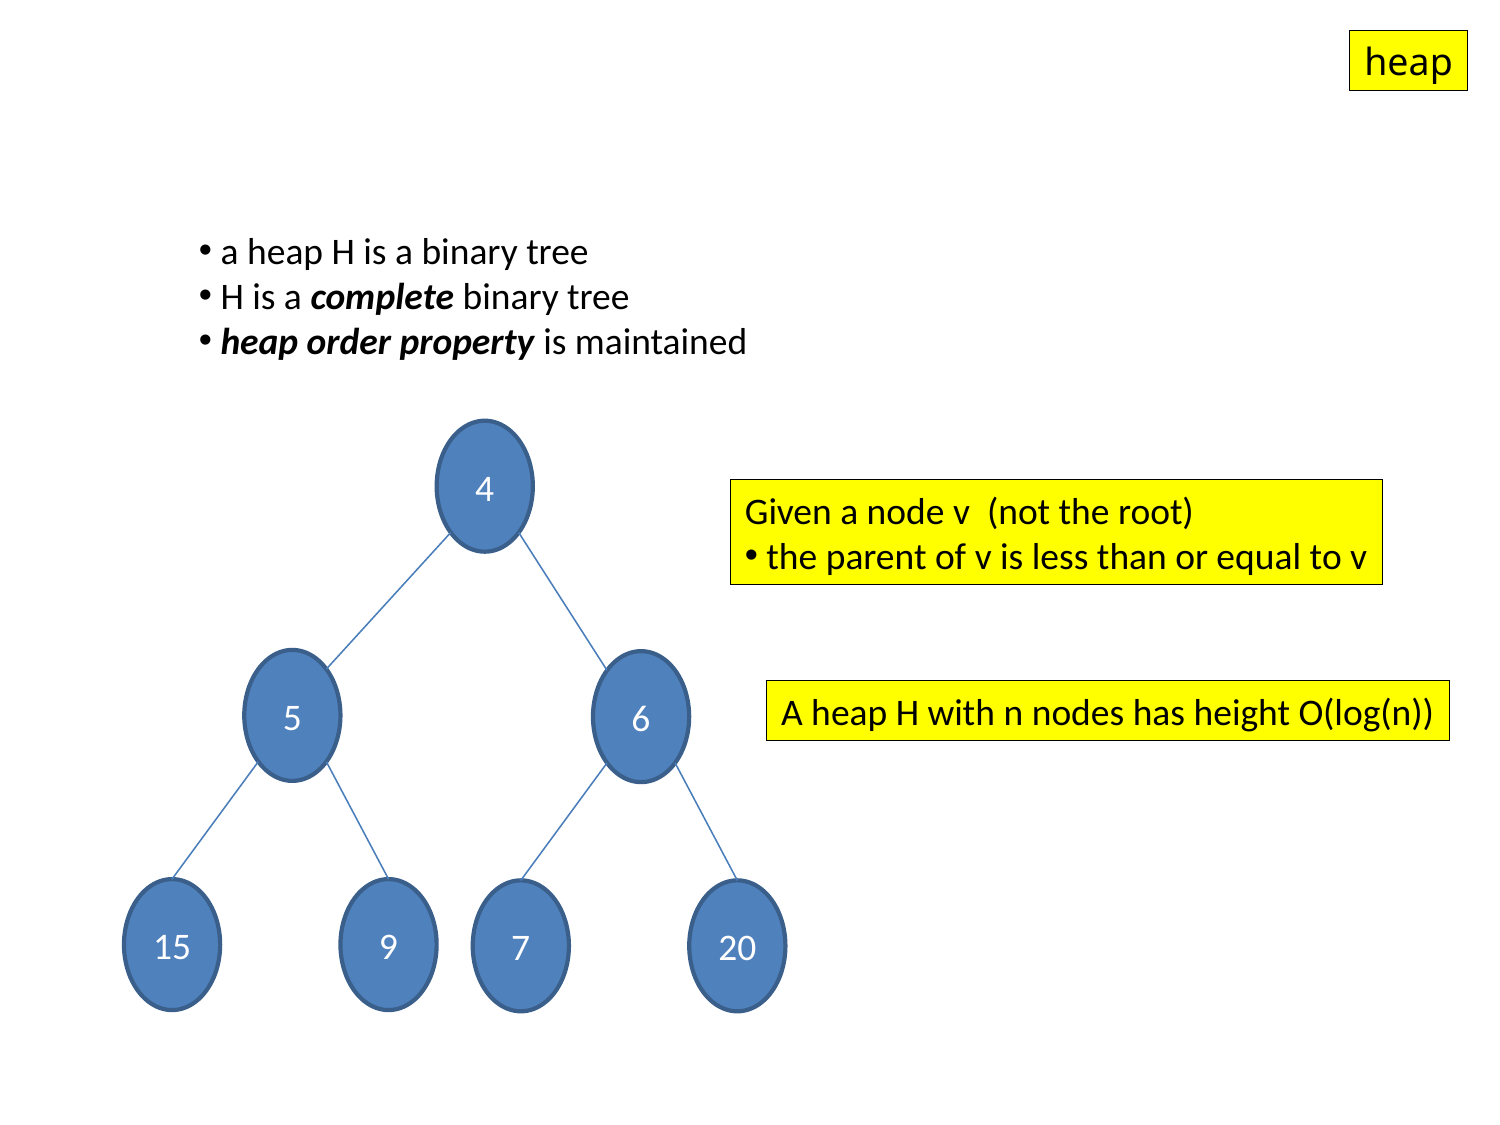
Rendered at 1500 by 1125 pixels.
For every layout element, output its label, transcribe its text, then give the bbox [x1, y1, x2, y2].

text_box a heap H is a binary tree H is a complete binary tree heap order property is maintained [184, 219, 763, 370]
text_box Given a node v (not the root) the parent of v is less than or equal to v [791, 479, 1383, 585]
text_box A heap H with n nodes has height O(log(n)) [791, 680, 1450, 741]
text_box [123, 420, 786, 1012]
text_box heap [1349, 30, 1468, 91]
